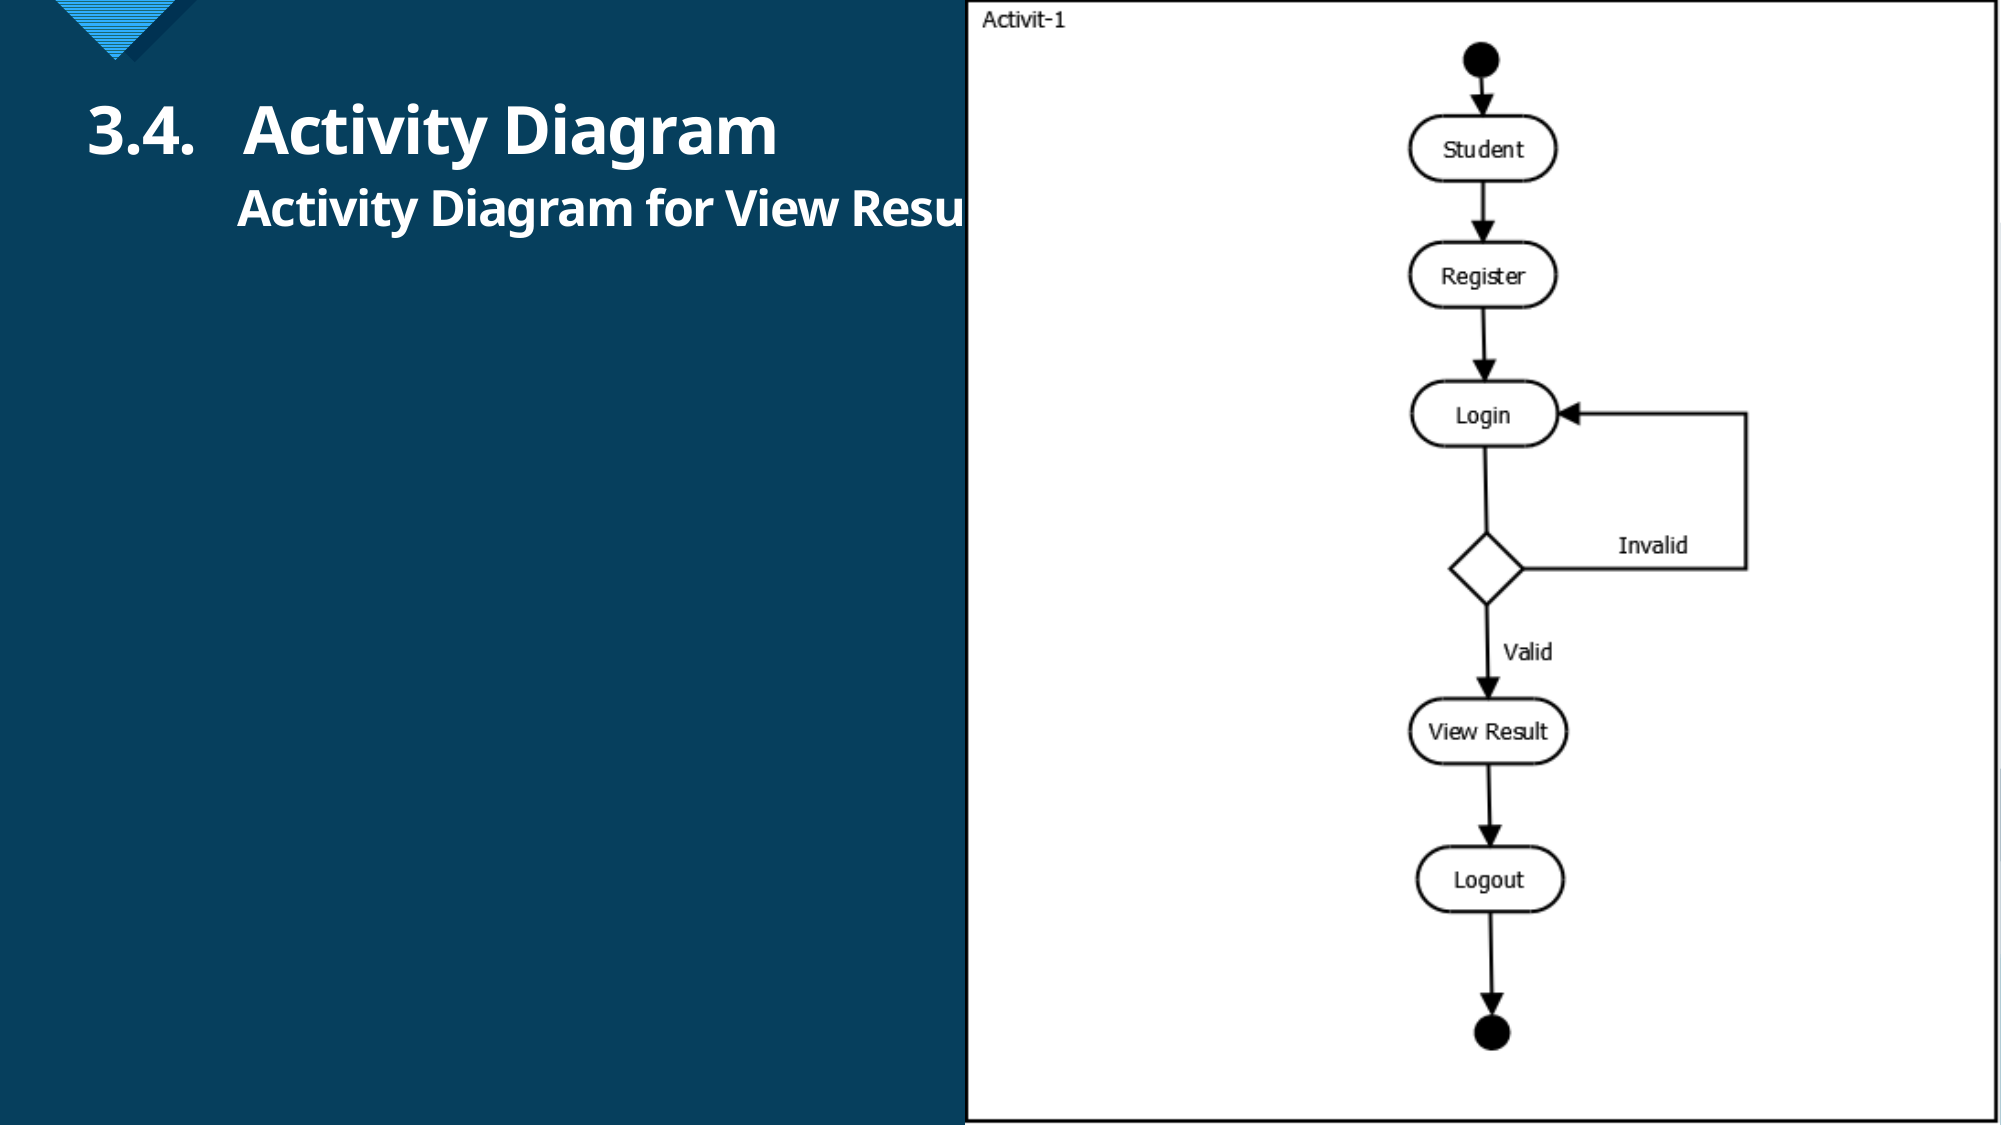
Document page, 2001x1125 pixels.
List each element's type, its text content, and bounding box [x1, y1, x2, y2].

picture [966, 0, 2000, 1125]
title 3.4. Activity Diagram Activity Diagram for View Result [72, 89, 965, 250]
